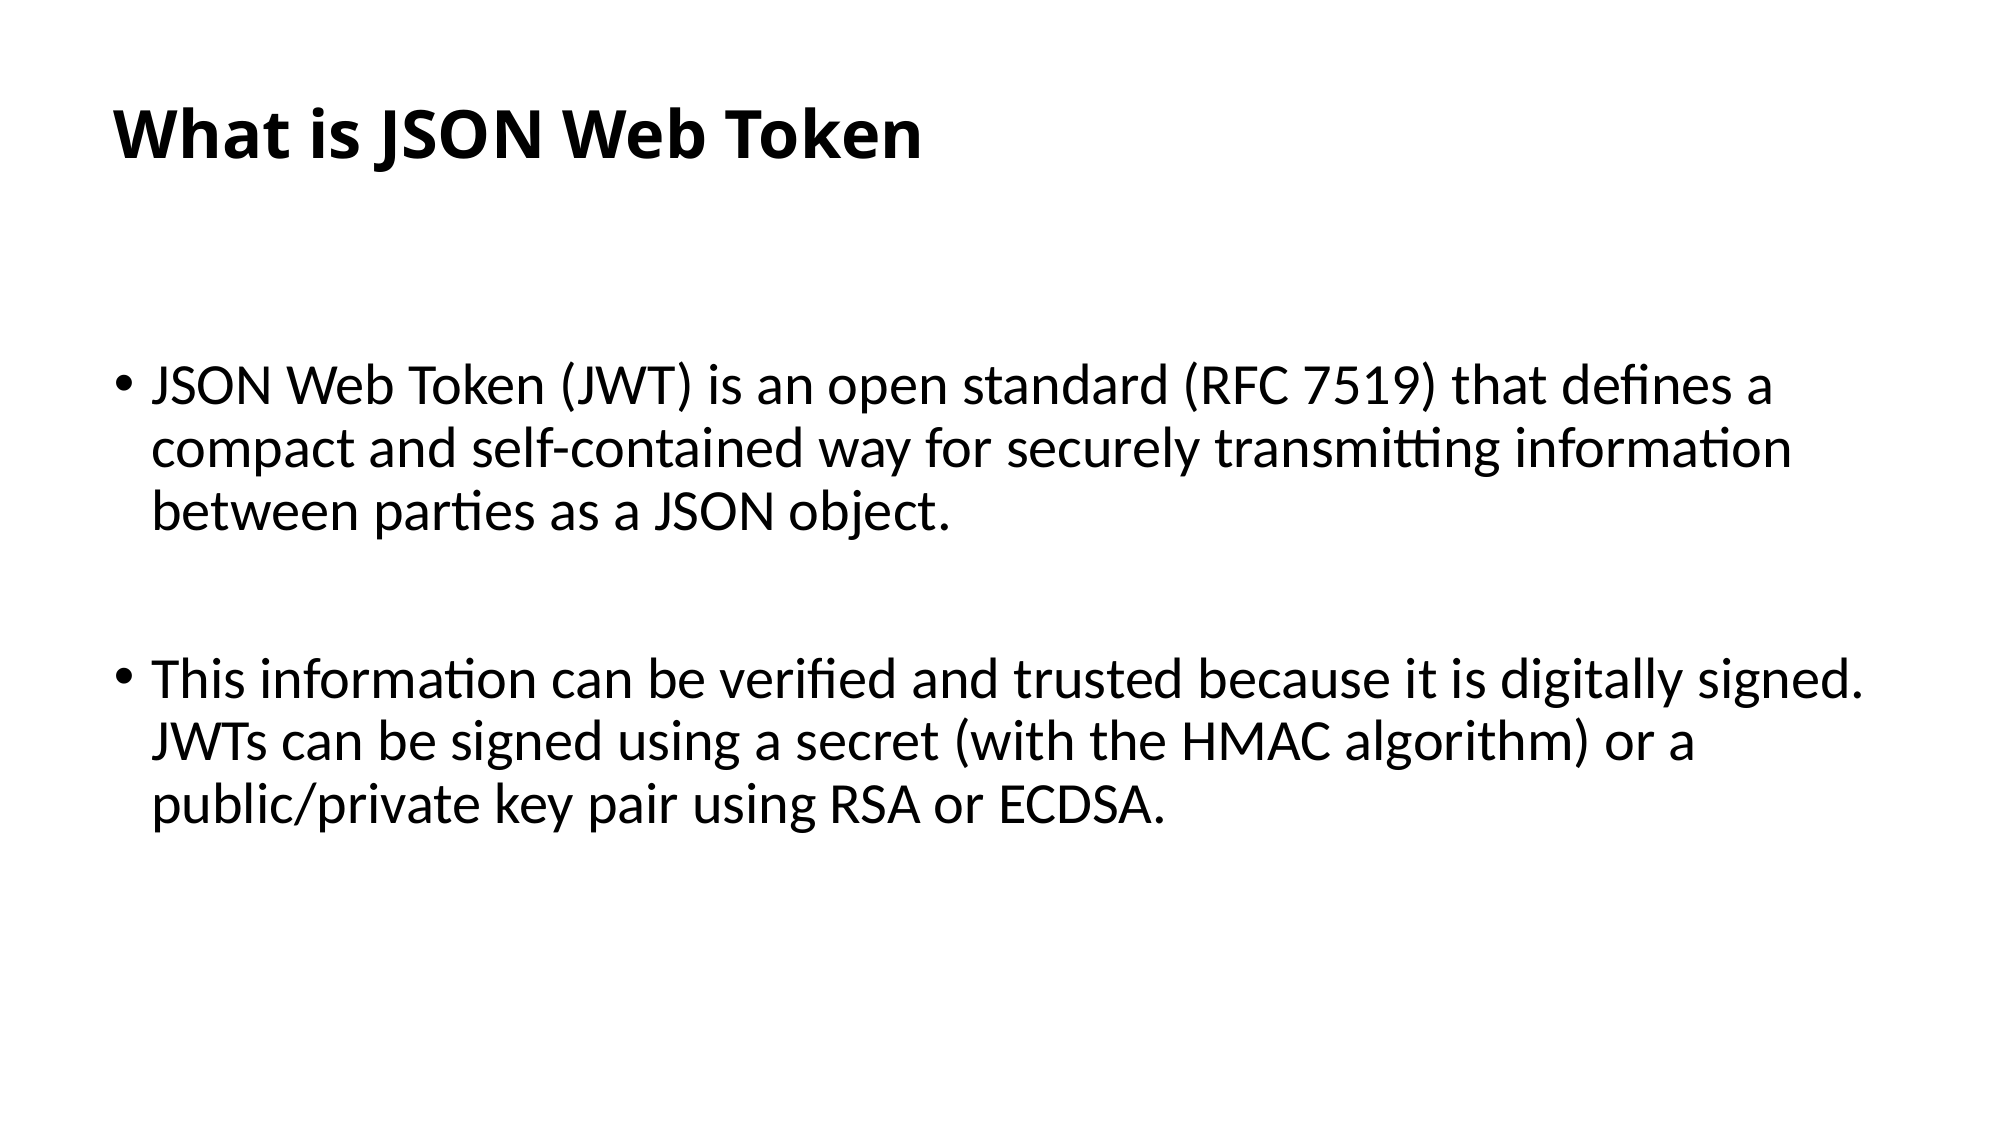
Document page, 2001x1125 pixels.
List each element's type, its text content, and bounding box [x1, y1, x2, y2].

list JSON Web Token (JWT) is an open standard (RFC 7519) that defines a compact and self-contained way for securely transmitting information between parties as a JSON object. This information can be verified and trusted because it is digitally signed. JWTs can be signed using a secret (with the HMAC algorithm) or a public/private key pair using RSA or ECDSA. [98, 347, 1907, 875]
title What is JSON Web Token [98, 59, 1907, 214]
